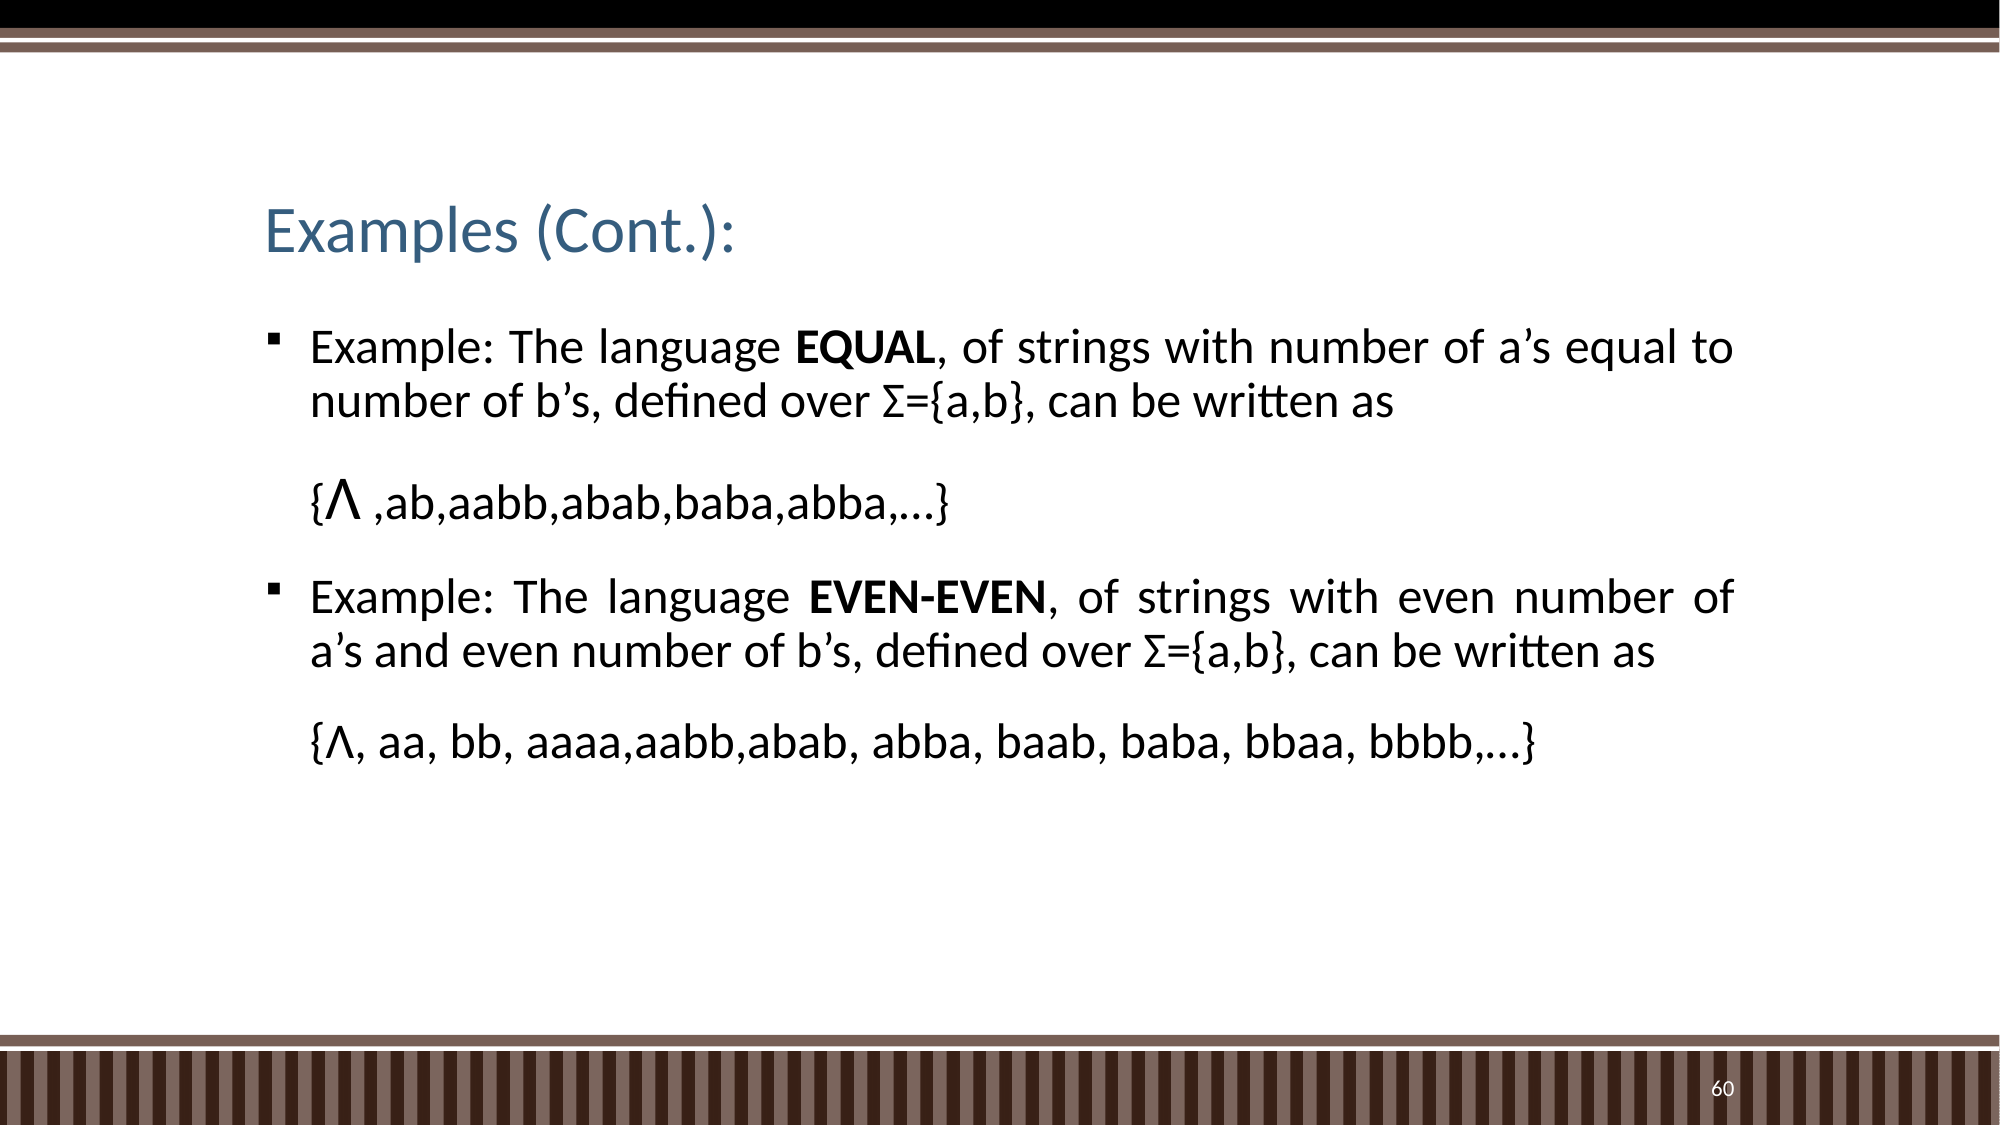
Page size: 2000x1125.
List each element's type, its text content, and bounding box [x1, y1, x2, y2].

list Example: The language EQUAL, of strings with number of a’s equal to number of b’s, defined over Σ={a,b}, can be written as {Λ ,ab,aabb,abab,baba,abba,…} Example: The language EVEN-EVEN, of strings with even number of a’s and even number of b’s, defined over Σ={a,b}, can be written as {Λ, aa, bb, aaaa,aabb,abab, abba, baab, baba, bbaa, bbbb,…} [249, 312, 1750, 920]
slide_number 60 [1596, 1069, 1750, 1107]
title Examples (Cont.): [249, 99, 1750, 275]
